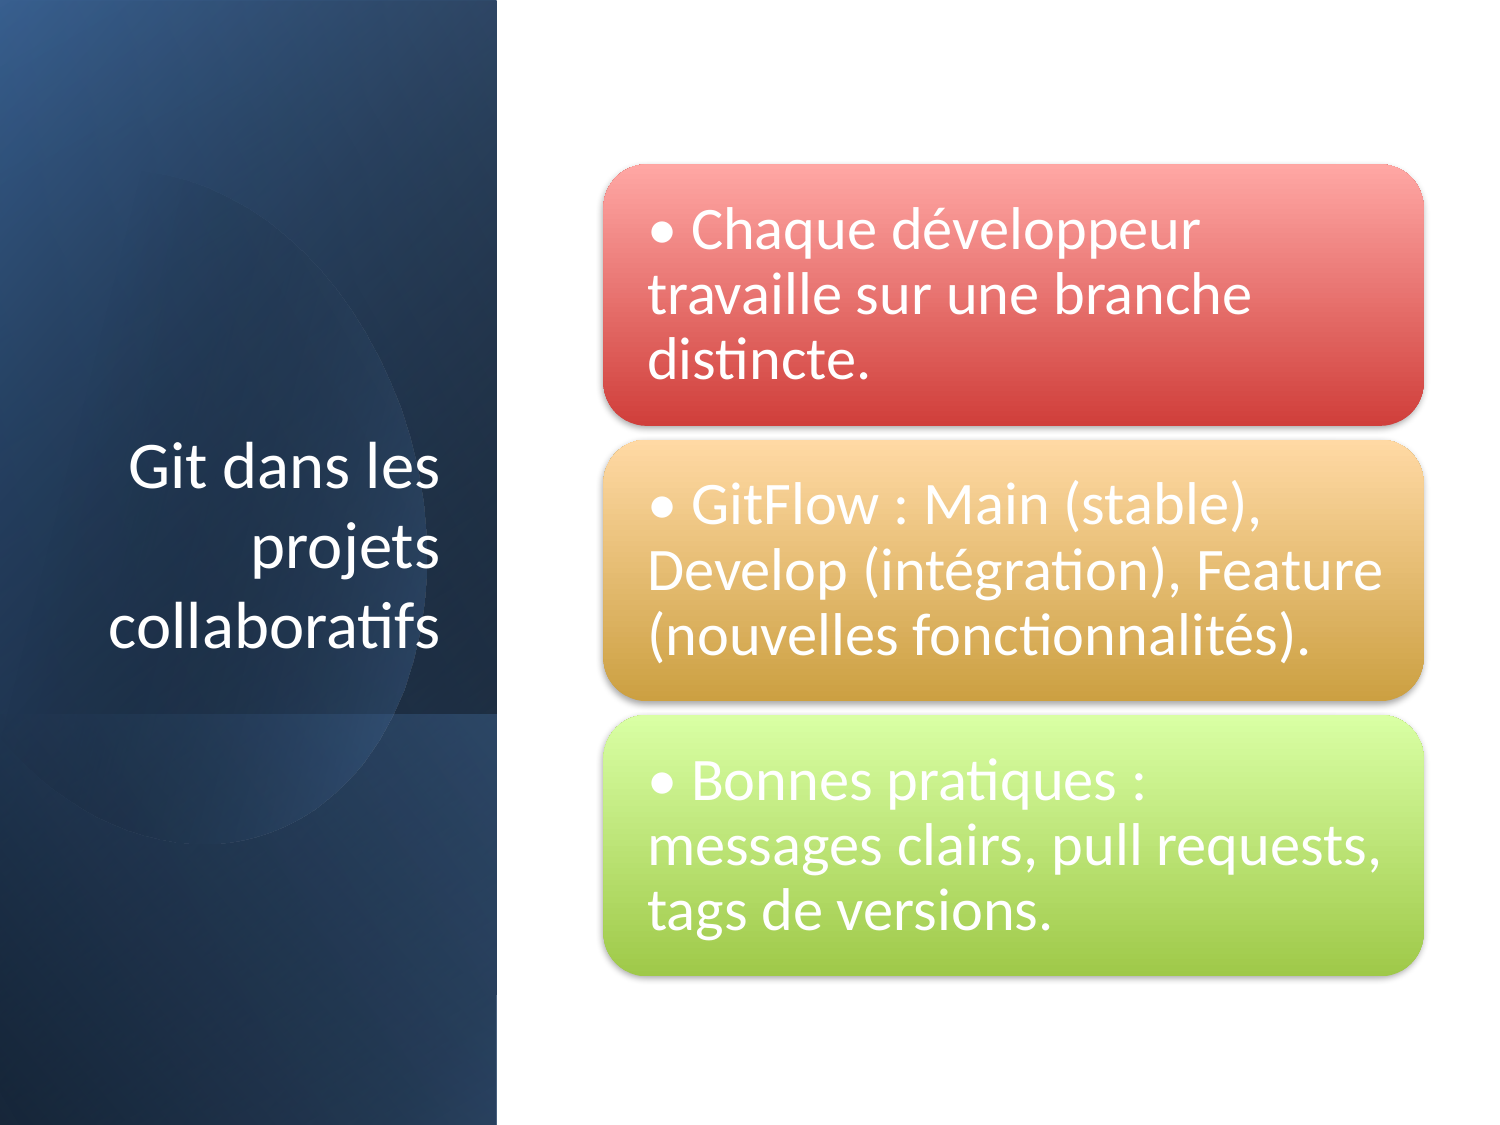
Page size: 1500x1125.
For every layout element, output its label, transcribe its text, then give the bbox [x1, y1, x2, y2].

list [603, 122, 1424, 1018]
text_box [0, 0, 499, 1125]
text_box [499, 0, 1500, 1125]
title Git dans les projets collaboratifs [72, 276, 456, 670]
